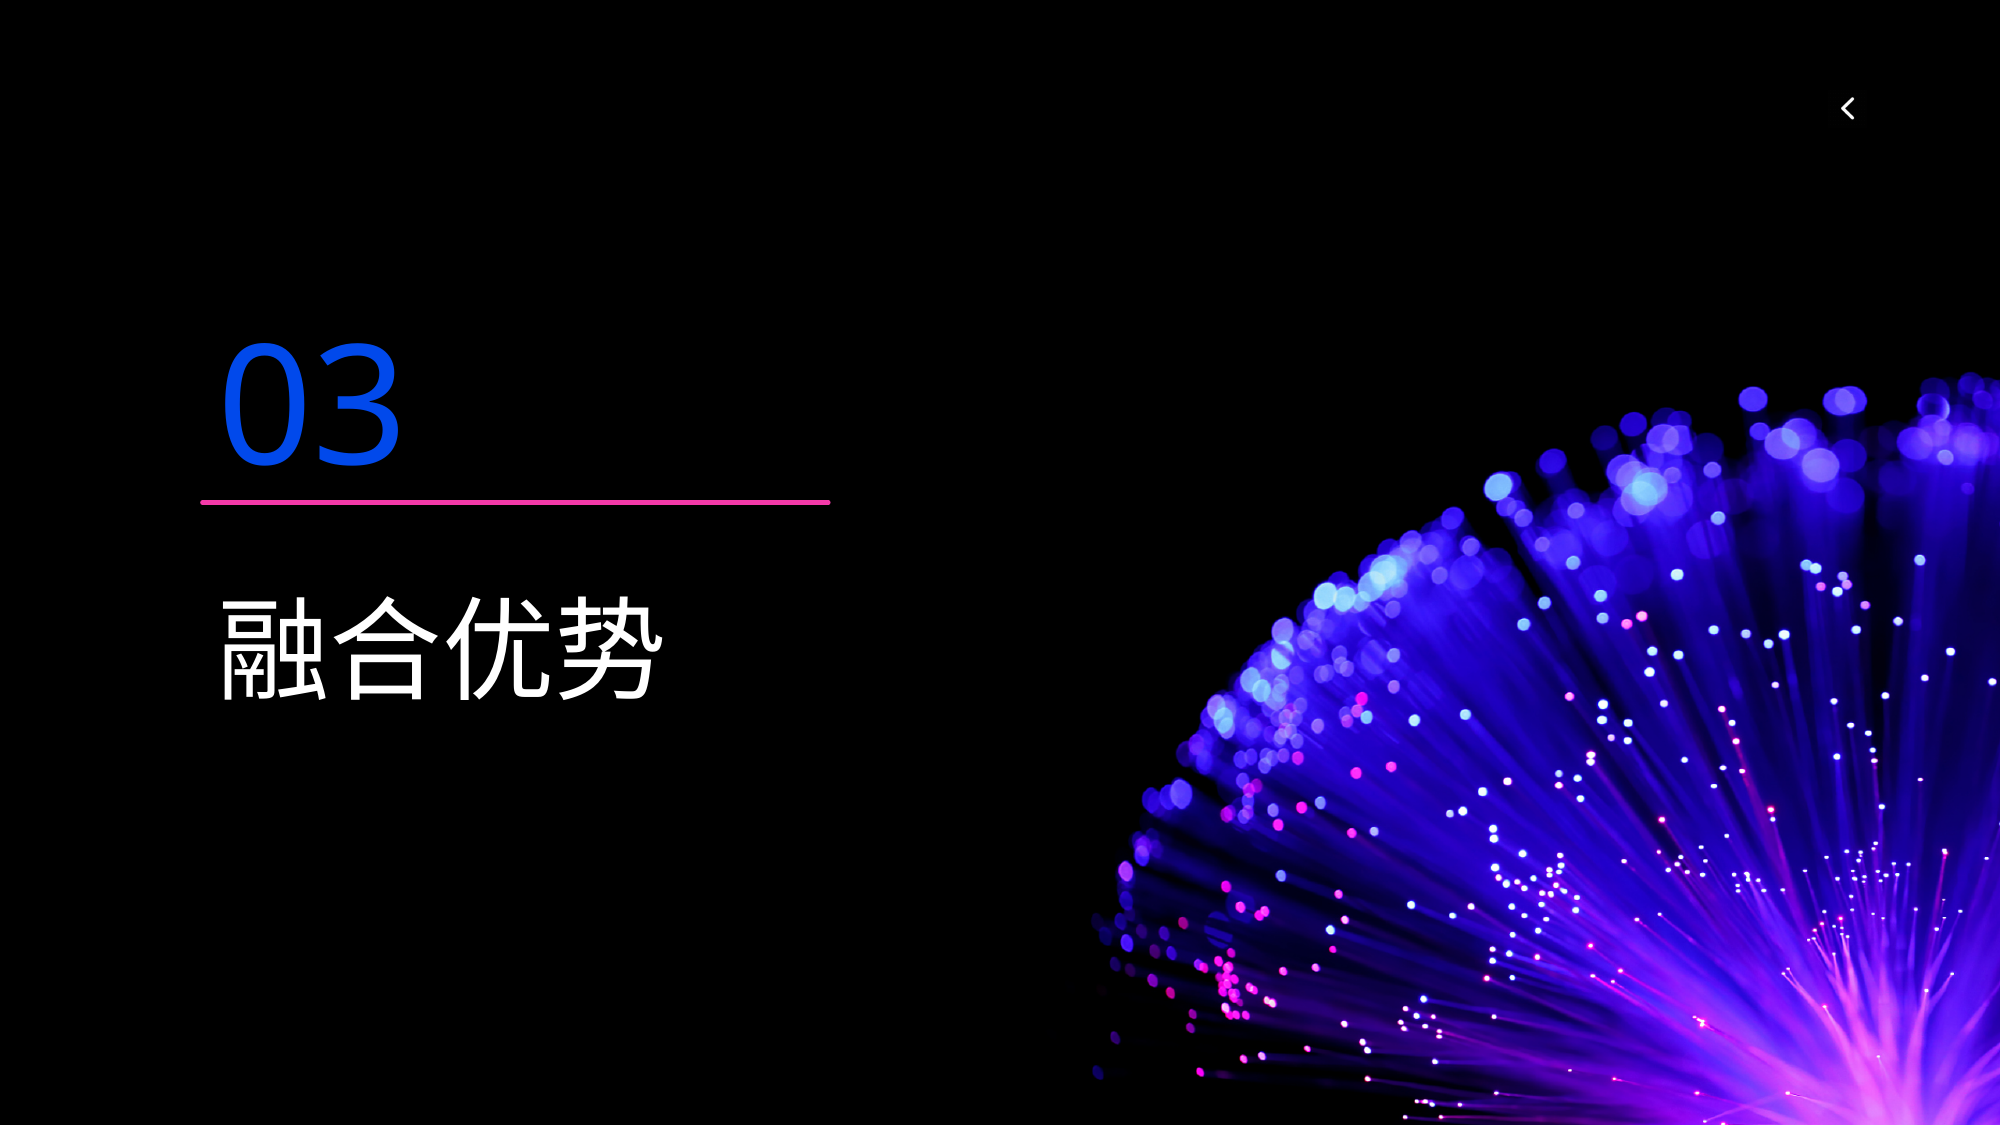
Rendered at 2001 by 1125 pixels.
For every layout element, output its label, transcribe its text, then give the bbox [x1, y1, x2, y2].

list 03 [202, 268, 1023, 506]
picture [0, 0, 2000, 1125]
title 融合优势 [202, 530, 1108, 928]
